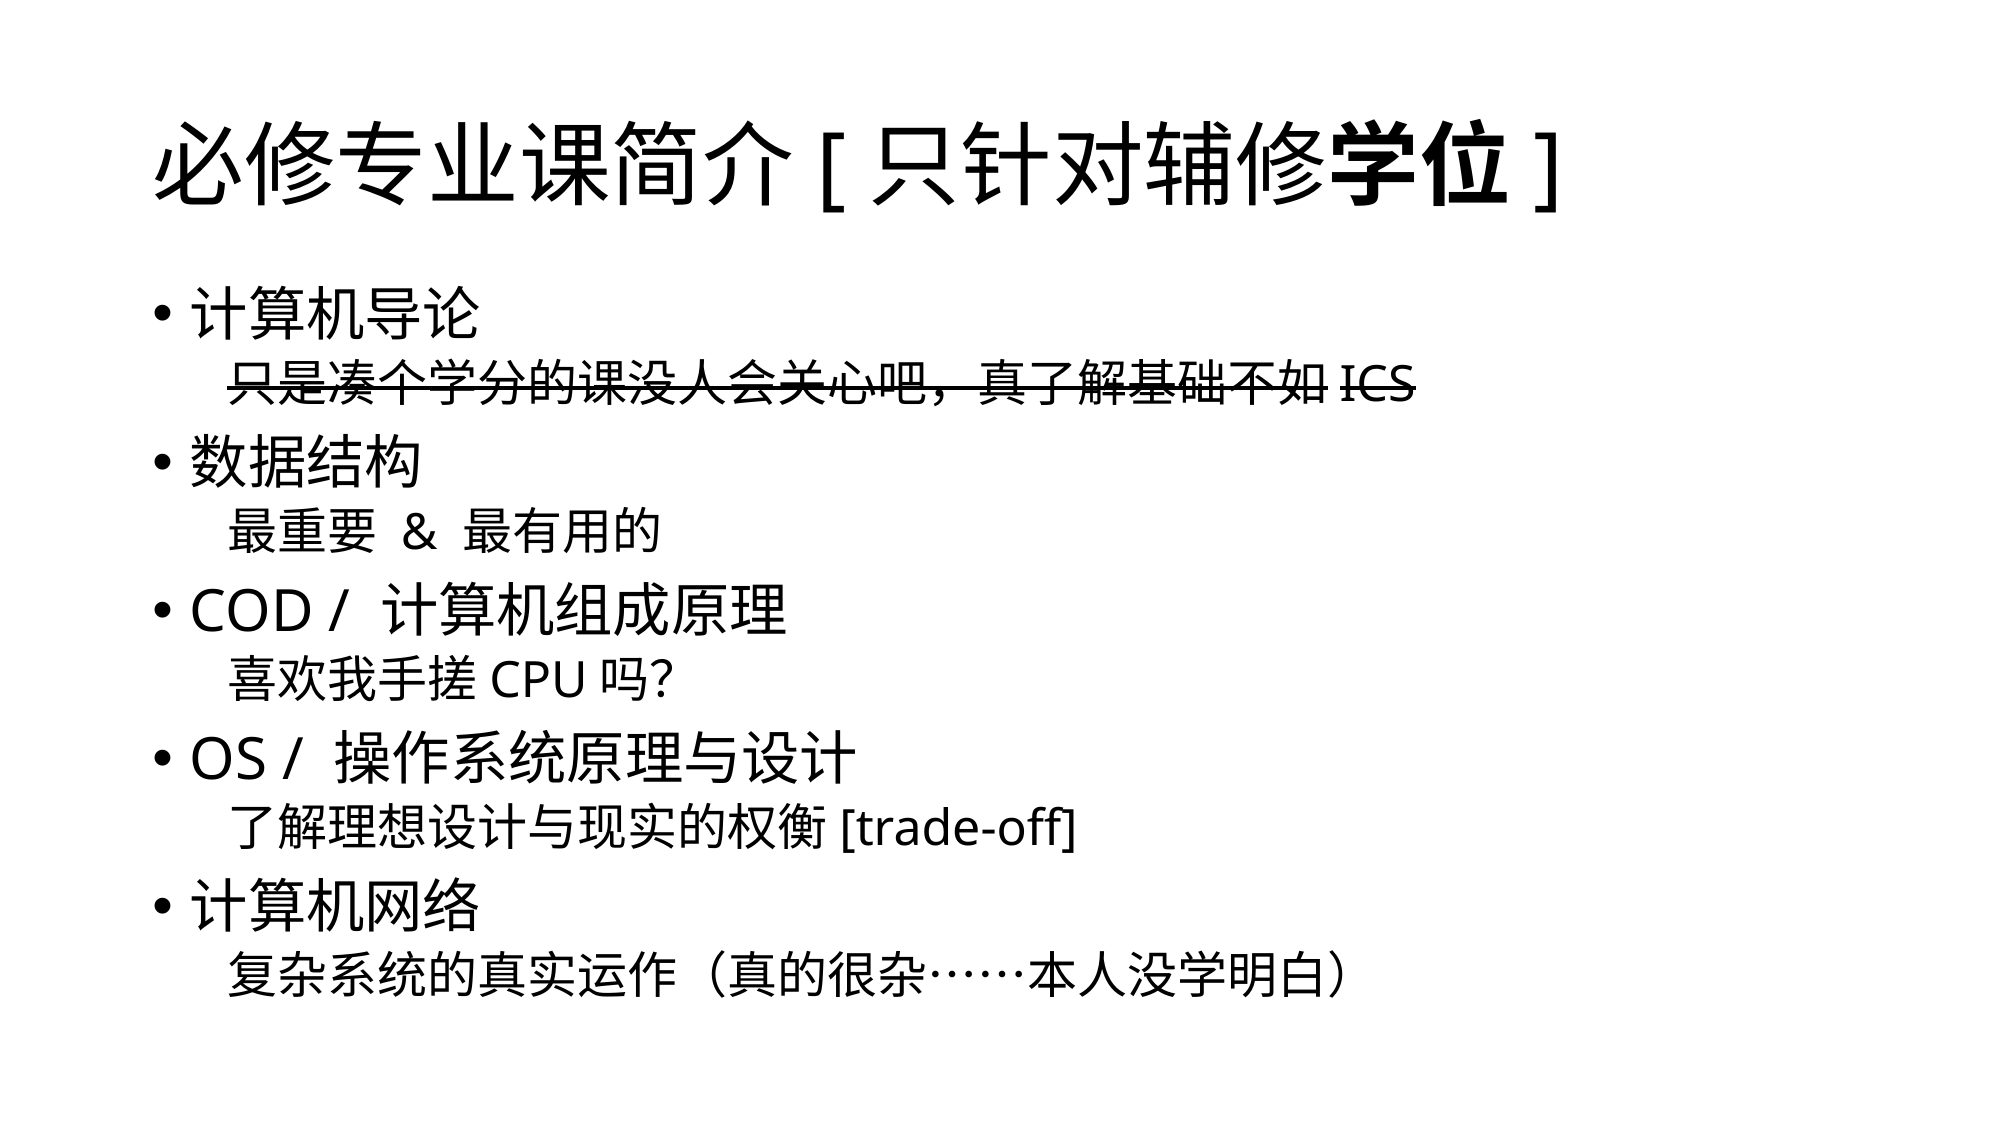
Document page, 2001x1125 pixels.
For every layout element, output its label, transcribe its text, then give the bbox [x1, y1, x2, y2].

title 必修专业课简介[只针对辅修学位] [137, 59, 1863, 277]
list 计算机导论 只是凑个学分的课没人会关心吧，真了解基础不如ICS 数据结构 最重要 & 最有用的 COD / 计算机组成原理 喜欢我手搓CPU吗？ OS / 操作系统原理与设计 了解理想设计与现实的权衡[trade-off] 计算机网络 复杂系统的真实运作（真的很杂……本人没学明白） [137, 277, 1863, 1043]
